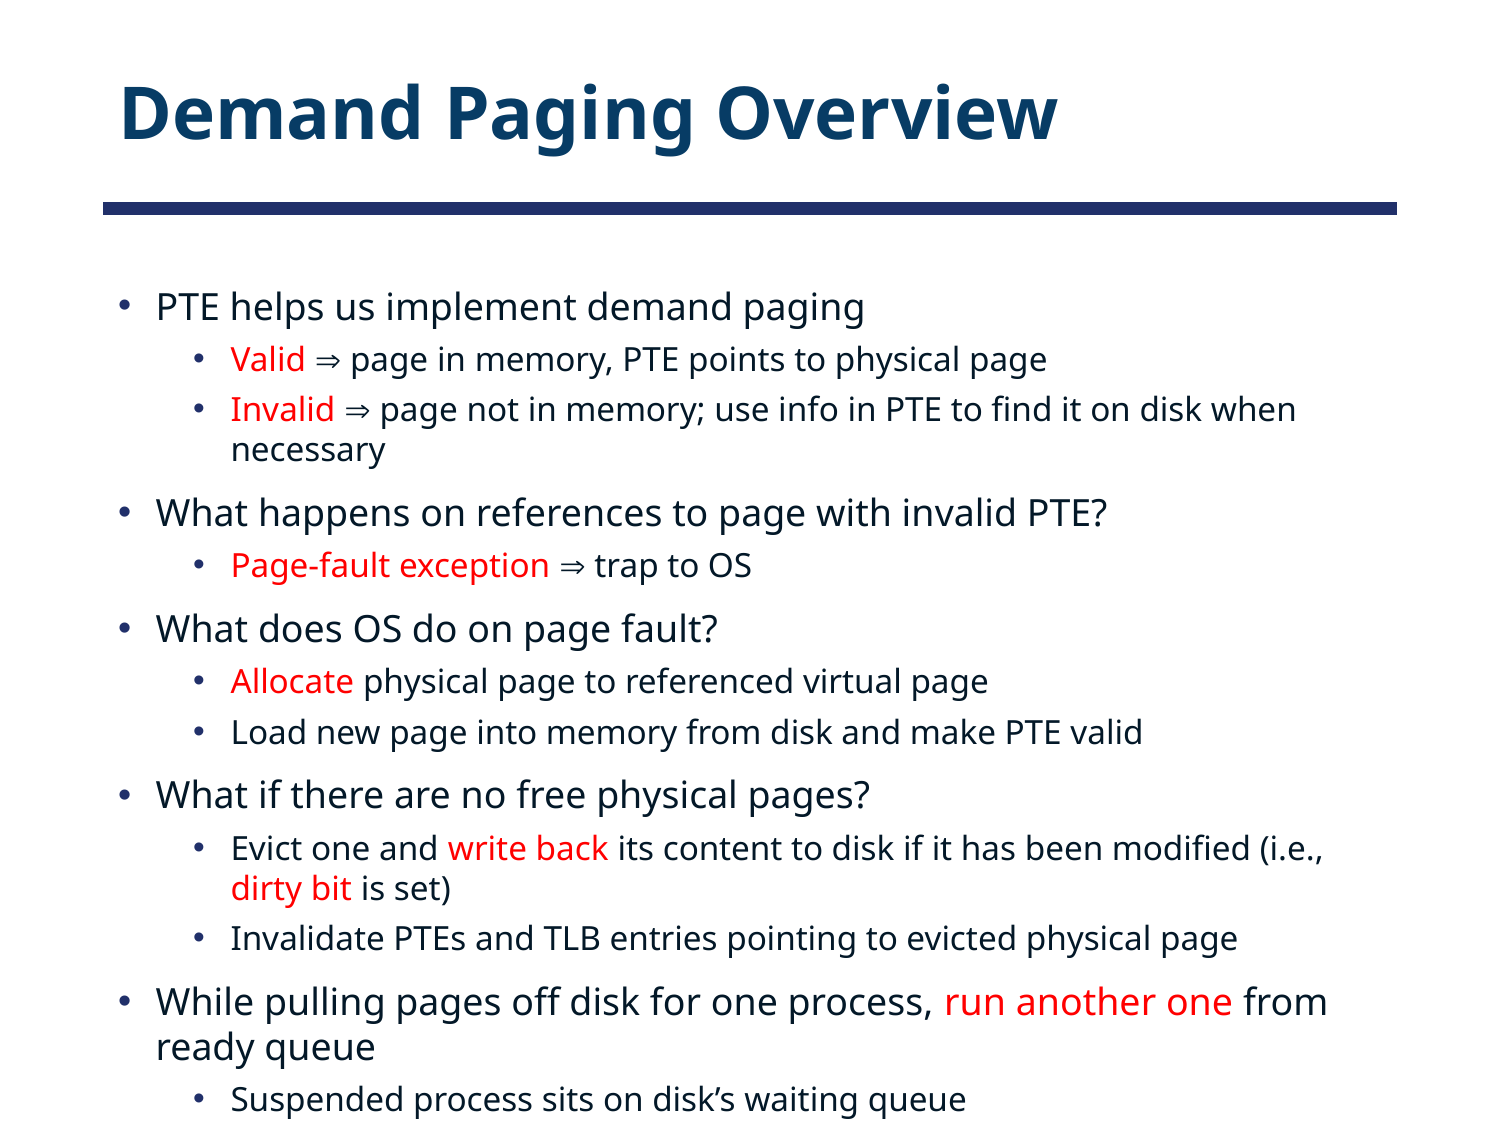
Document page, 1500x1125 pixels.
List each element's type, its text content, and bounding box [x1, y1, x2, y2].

title Demand Paging Overview [103, 34, 1397, 197]
list PTE helps us implement demand paging Valid  page in memory, PTE points to physical page Invalid  page not in memory; use info in PTE to find it on disk when necessary What happens on references to page with invalid PTE? Page-fault exception  trap to OS What does OS do on page fault? Allocate physical page to referenced virtual page Load new page into memory from disk and make PTE valid What if there are no free physical pages? Evict one and write back its content to disk if it has been modified (i.e., dirty bit is set) Invalidate PTEs and TLB entries pointing to evicted physical page While pulling pages off disk for one process, run another one from ready queue Suspended process sits on disk’s waiting queue [103, 275, 1397, 1091]
